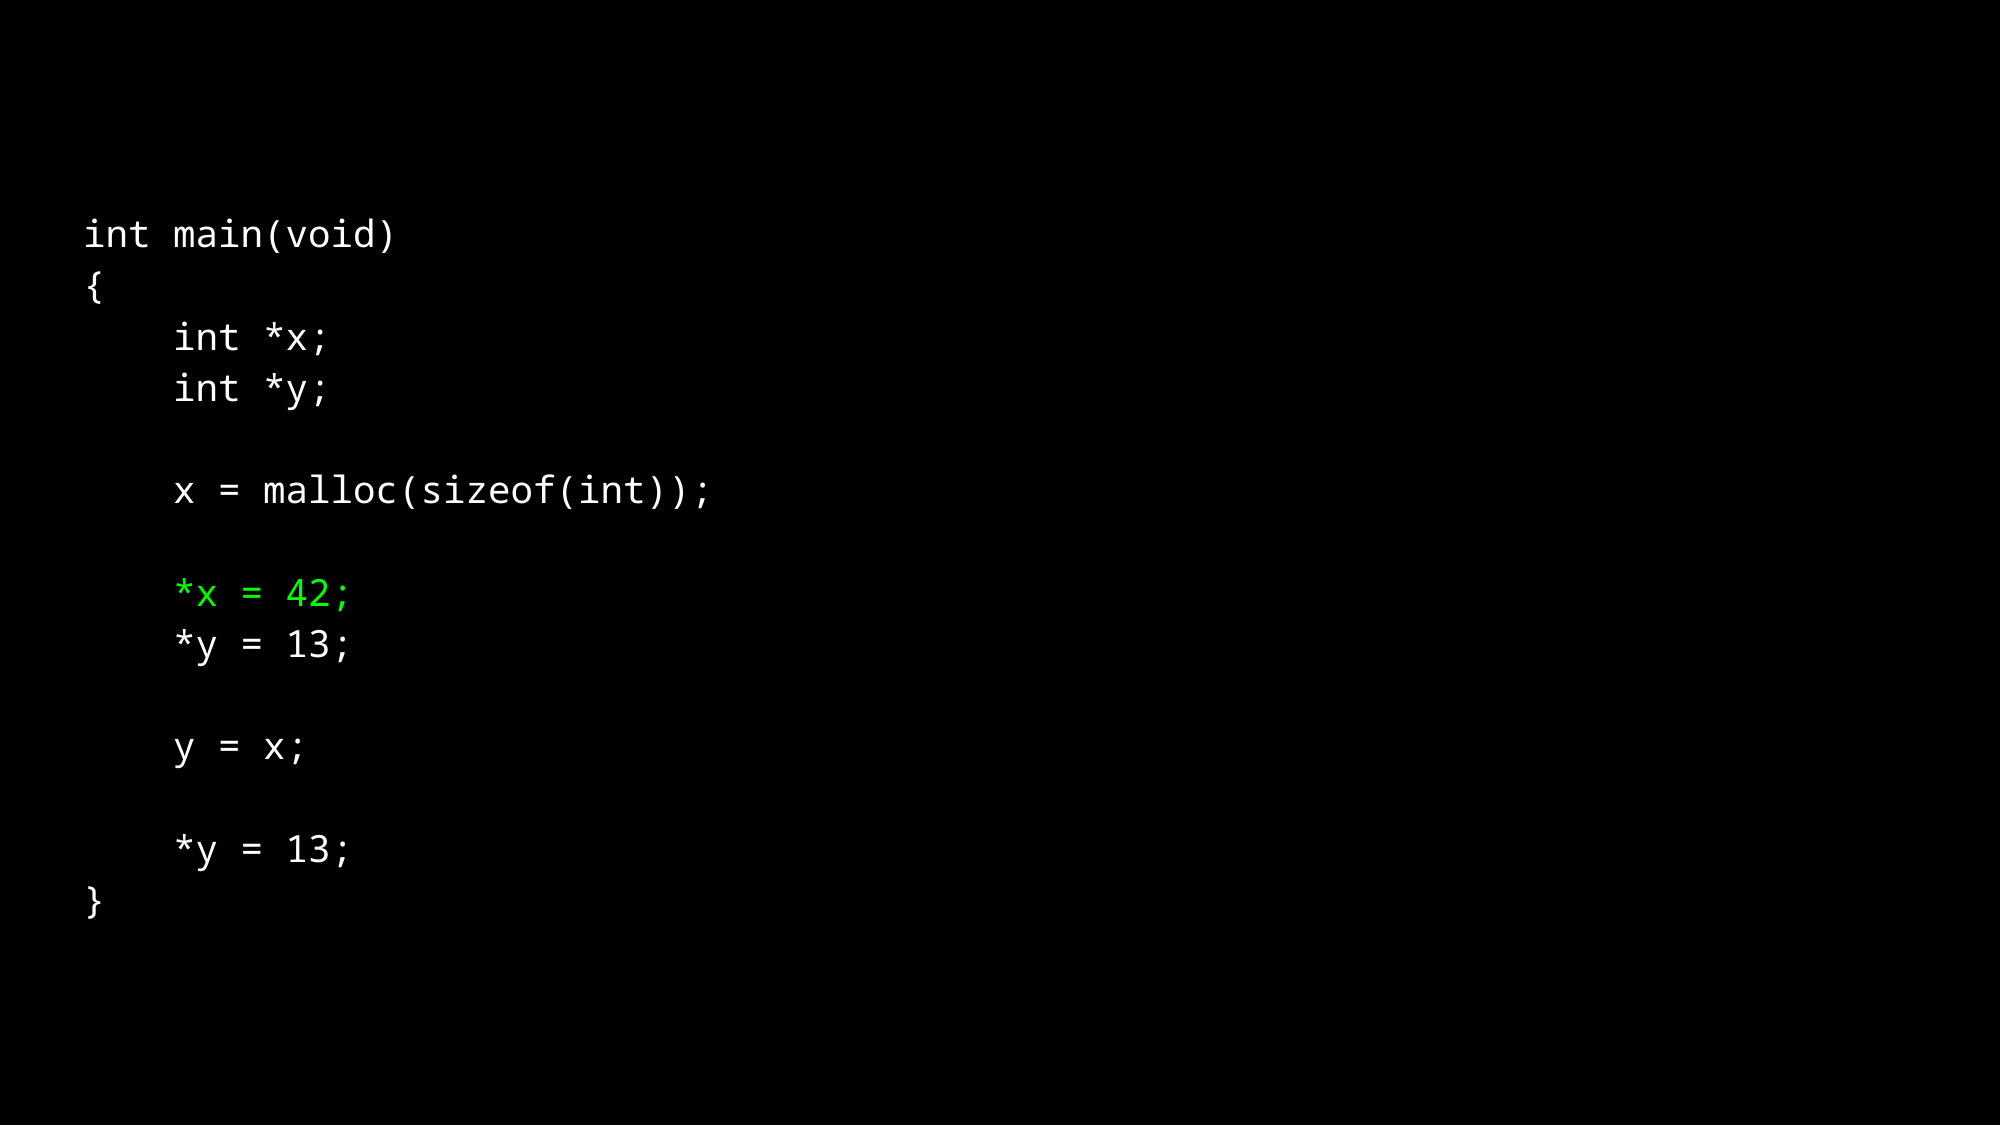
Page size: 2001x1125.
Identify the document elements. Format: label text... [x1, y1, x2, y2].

list int main(void) { int *x; int *y; x = malloc(sizeof(int)); *x = 42; *y = 13; y = x; *y = 13; } [68, 67, 1932, 1058]
